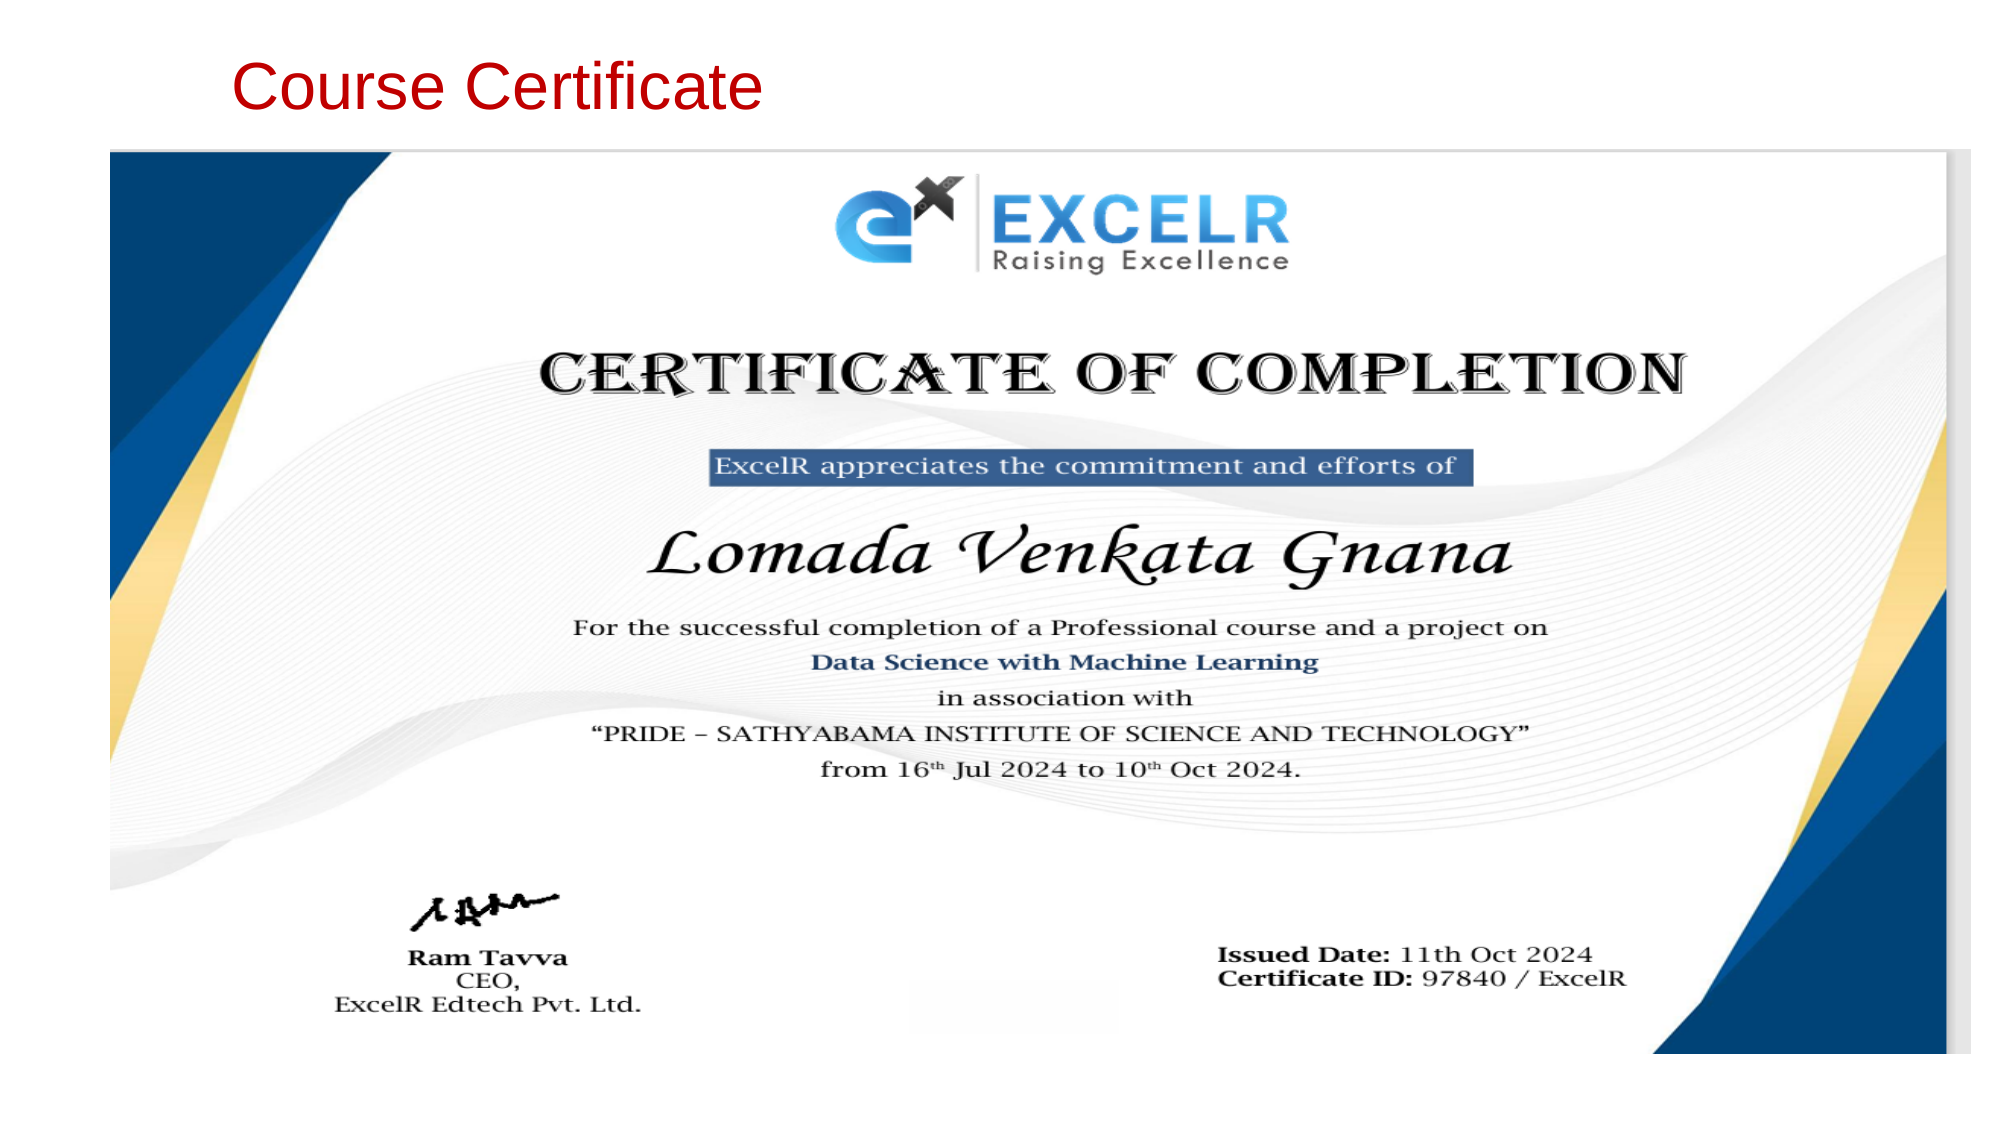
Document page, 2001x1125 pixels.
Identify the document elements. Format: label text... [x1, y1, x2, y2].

picture [110, 149, 1971, 1054]
text_box Course Certificate [179, 35, 1402, 131]
